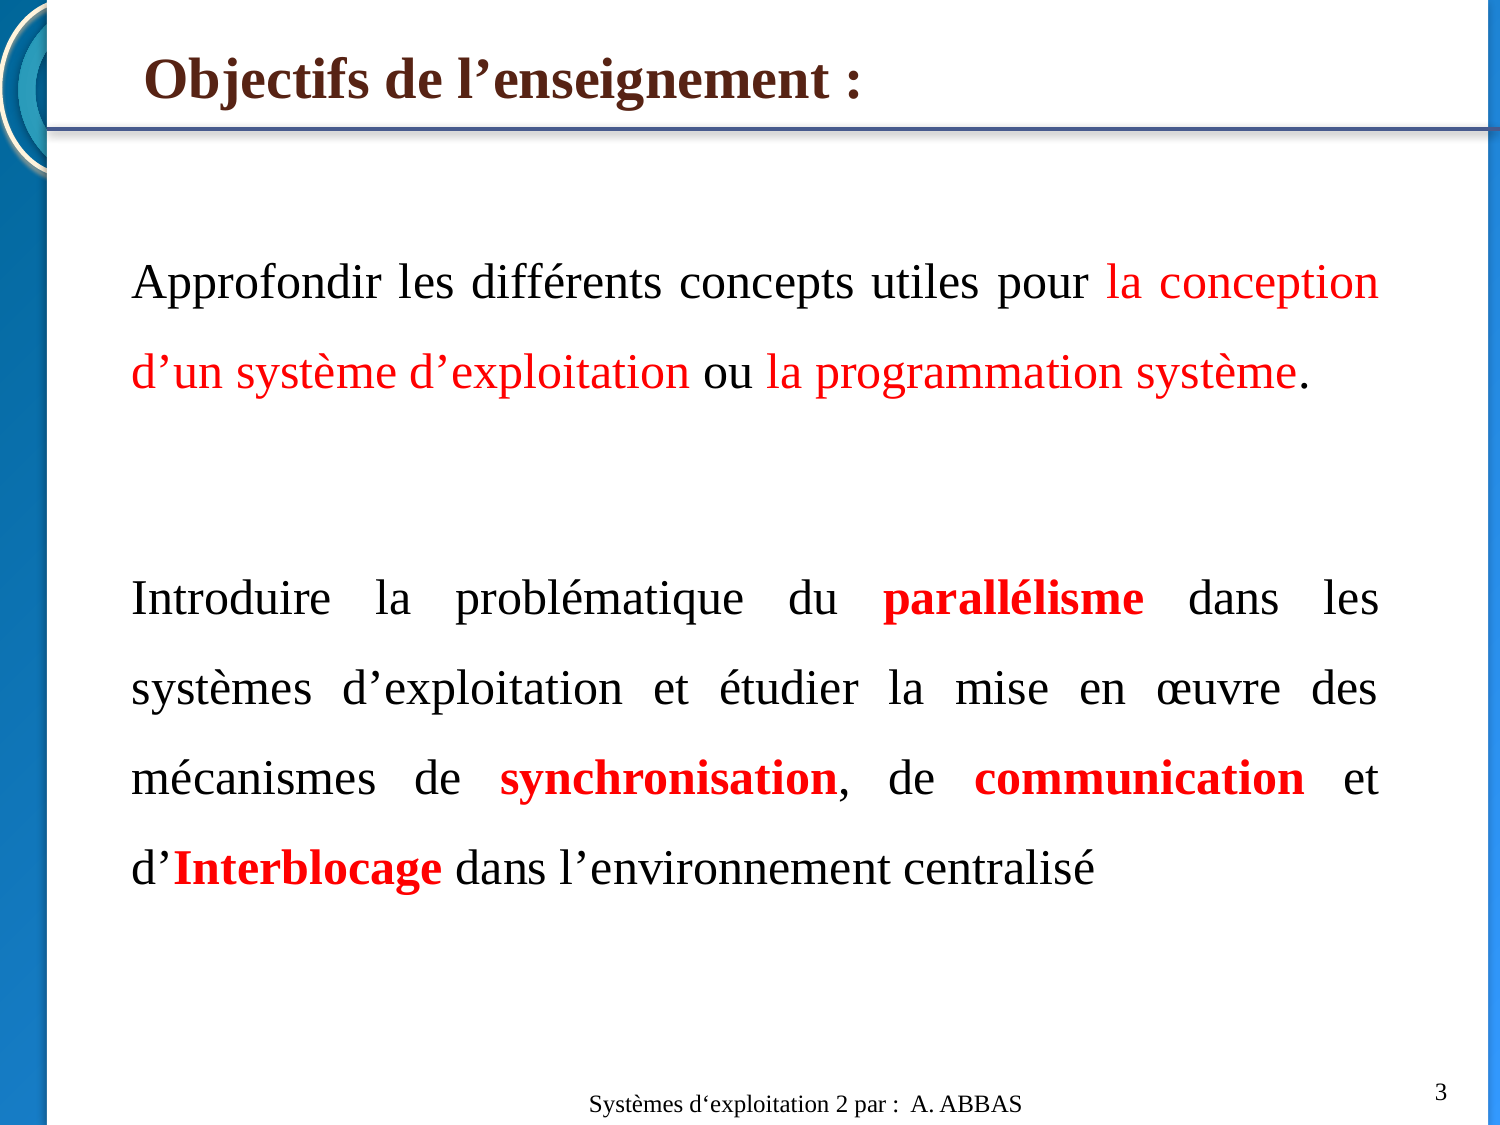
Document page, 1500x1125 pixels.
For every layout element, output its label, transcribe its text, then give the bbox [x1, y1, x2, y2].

title Objectifs de l’enseignement : [128, 21, 1359, 129]
text_box Approfondir les différents concepts utiles pour la conception d’un système d’exploitation ou la programmation système. [117, 210, 1395, 406]
text_box Introduire la problématique du parallélisme dans les systèmes d’exploitation et étudier la mise en œuvre des mécanismes de synchronisation, de communication et d’Interblocage dans l’environnement centralisé [117, 527, 1395, 902]
slide_number 3 [1394, 1034, 1488, 1113]
footer Systèmes d‘exploitation 2 par : A. ABBAS [574, 1066, 1050, 1125]
